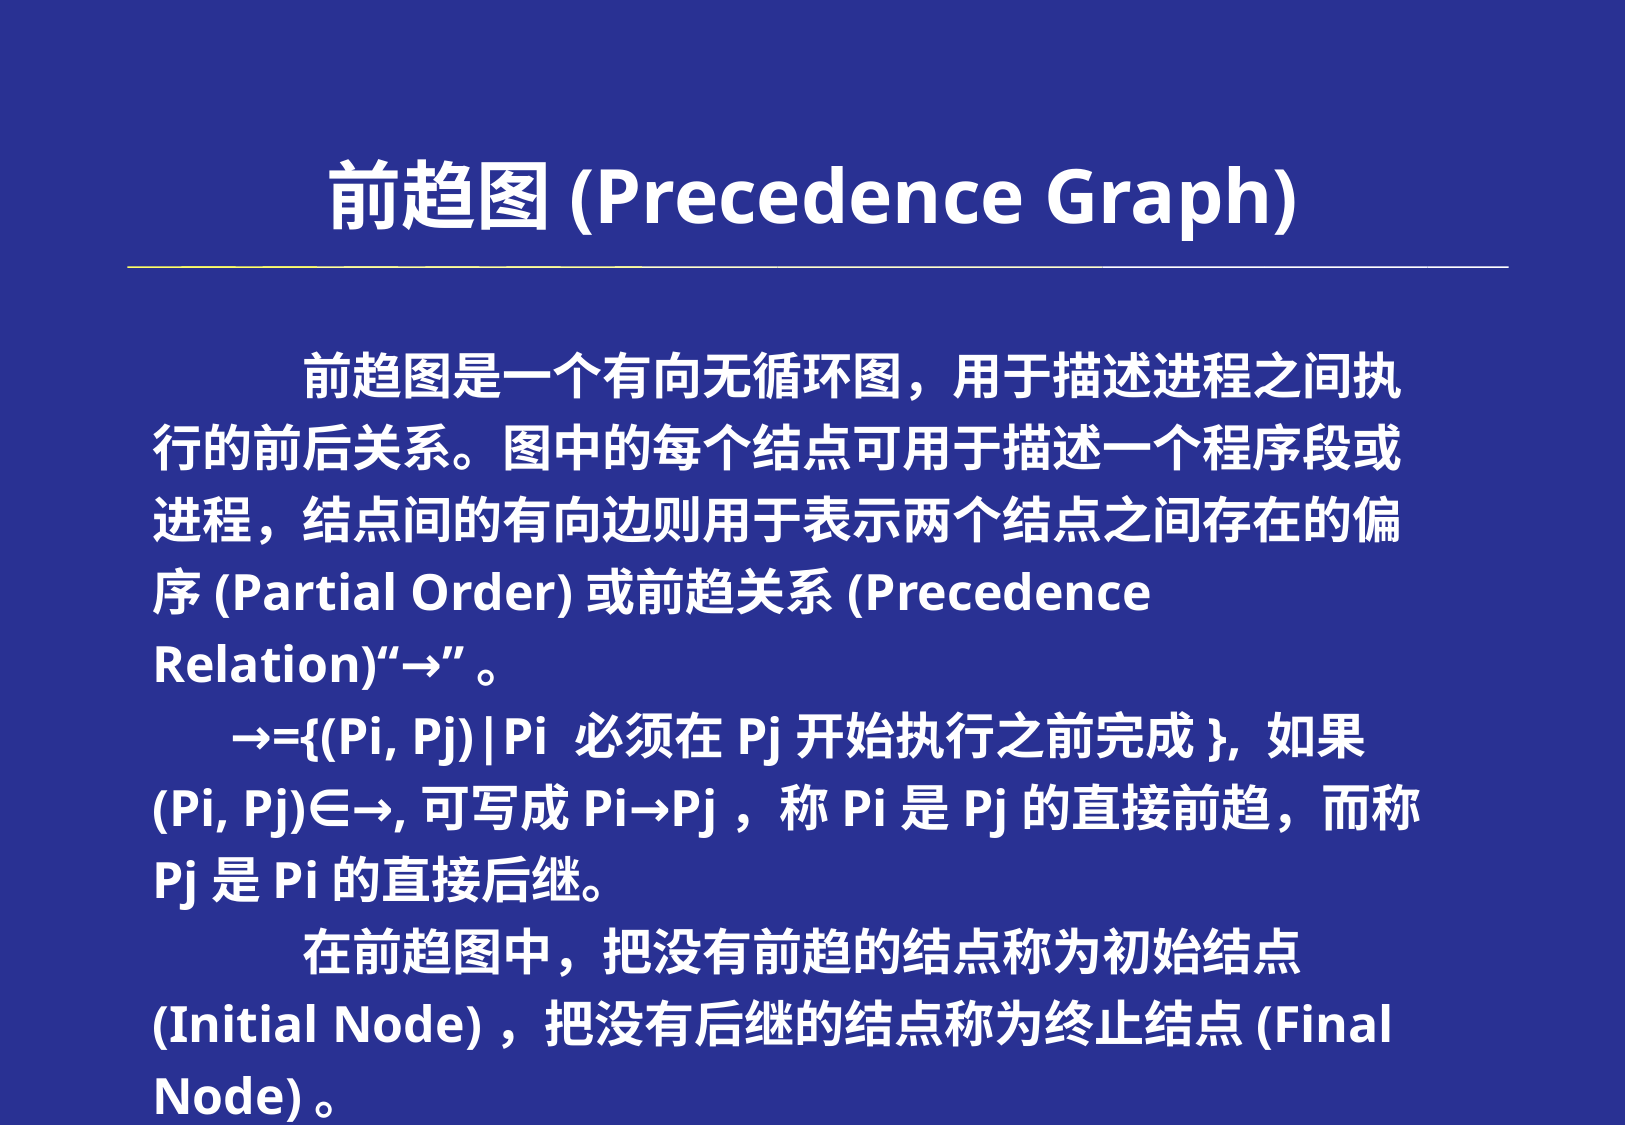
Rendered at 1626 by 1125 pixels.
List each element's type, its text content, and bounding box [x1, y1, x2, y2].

title 前趋图(Precedence Graph) [121, 99, 1504, 288]
list 前趋图是一个有向无循环图，用于描述进程之间执行的前后关系。图中的每个结点可用于描述一个程序段或进程，结点间的有向边则用于表示两个结点之间存在的偏序(Partial Order)或前趋关系(Precedence Relation)“→”。 →={(Pi, Pj)|Pi 必须在Pj开始执行之前完成}, 如果(Pi, Pj)∈→,可写成Pi→Pj，称Pi是Pj的直接前趋，而称Pj是Pi的直接后继。 在前趋图中，把没有前趋的结点称为初始结点(Initial Node)，把没有后继的结点称为终止结点(Final Node)。 [80, 324, 1463, 1125]
